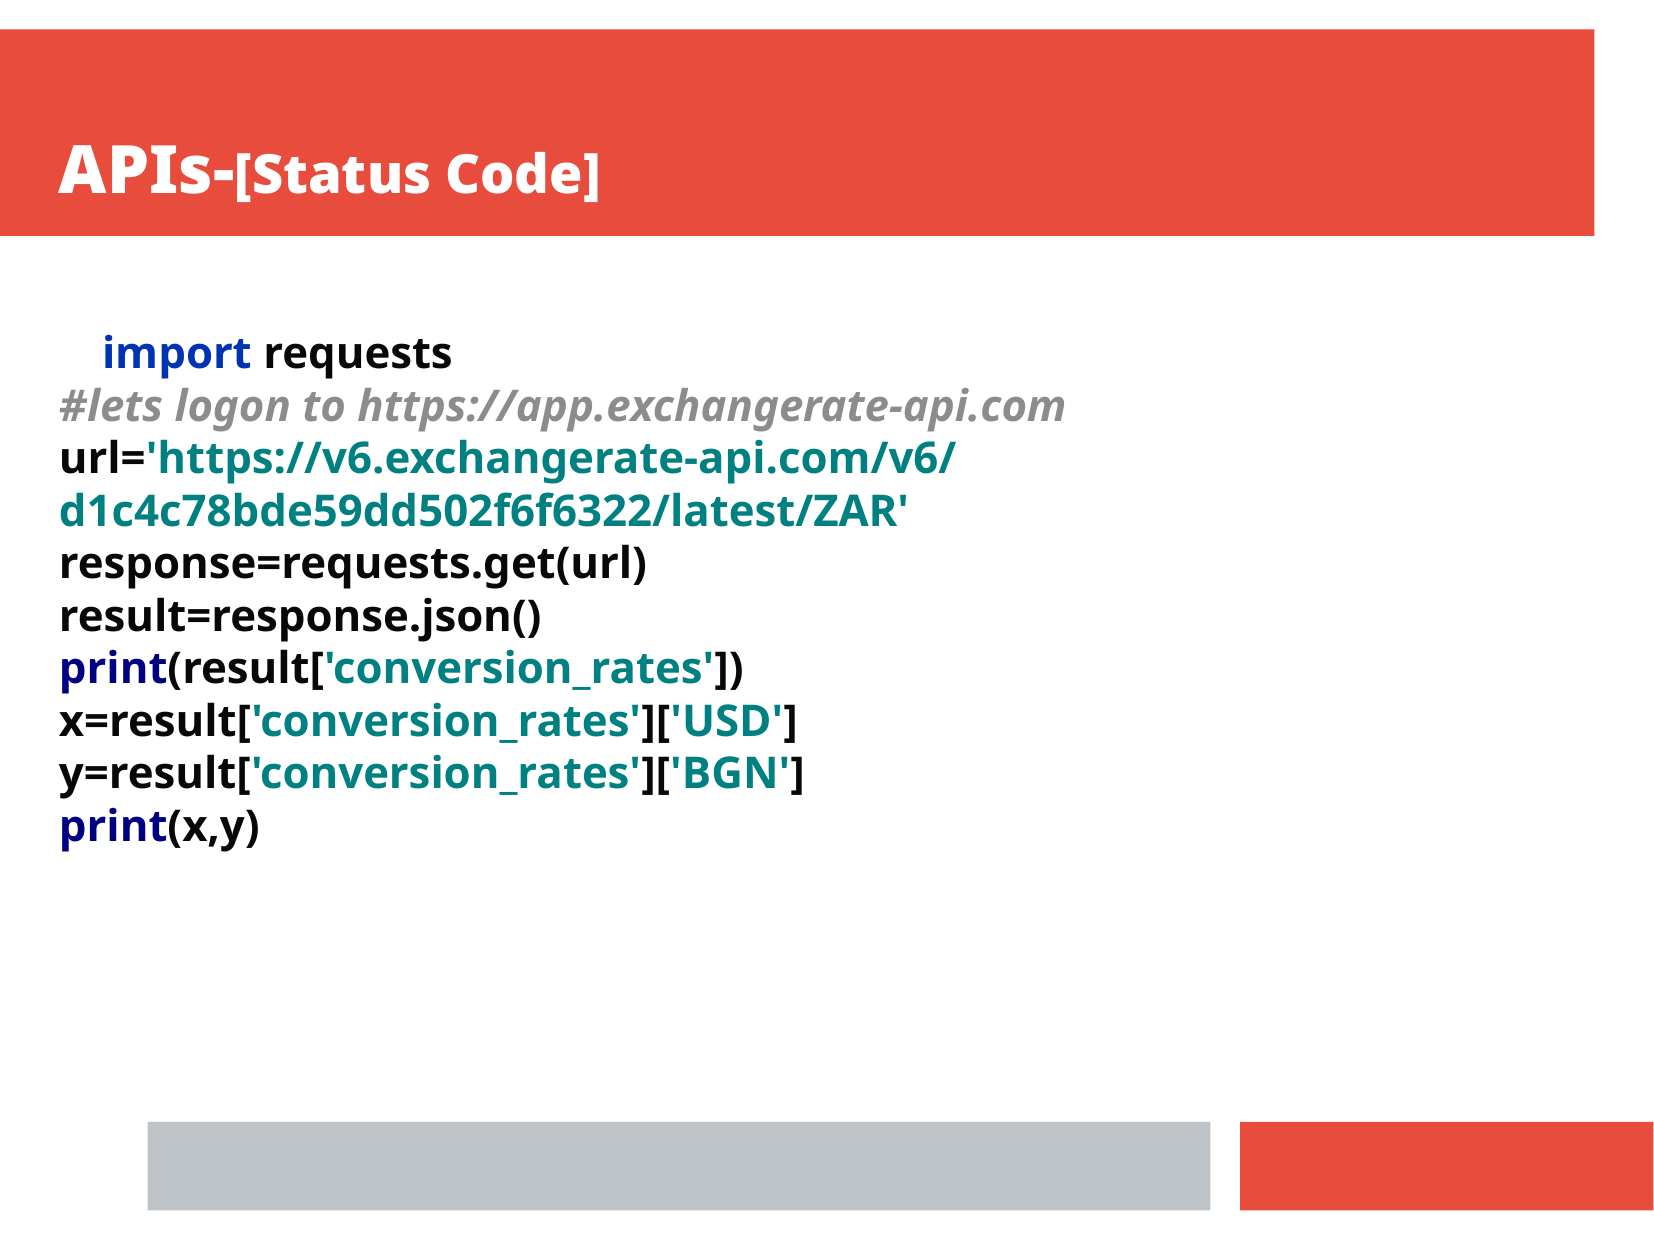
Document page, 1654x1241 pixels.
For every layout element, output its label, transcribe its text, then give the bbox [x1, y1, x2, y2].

text_box import requests #lets logon to https://app.exchangerate-api.com url='https://v6.exchangerate-api.com/v6/d1c4c78bde59dd502f6f6322/latest/ZAR' response=requests.get(url) result=response.json() print(result['conversion_rates']) x=result['conversion_rates']['USD'] y=result['conversion_rates']['BGN'] print(x,y) [58, 324, 1565, 1093]
text_box APIs-[Status Code] [58, 58, 1595, 207]
